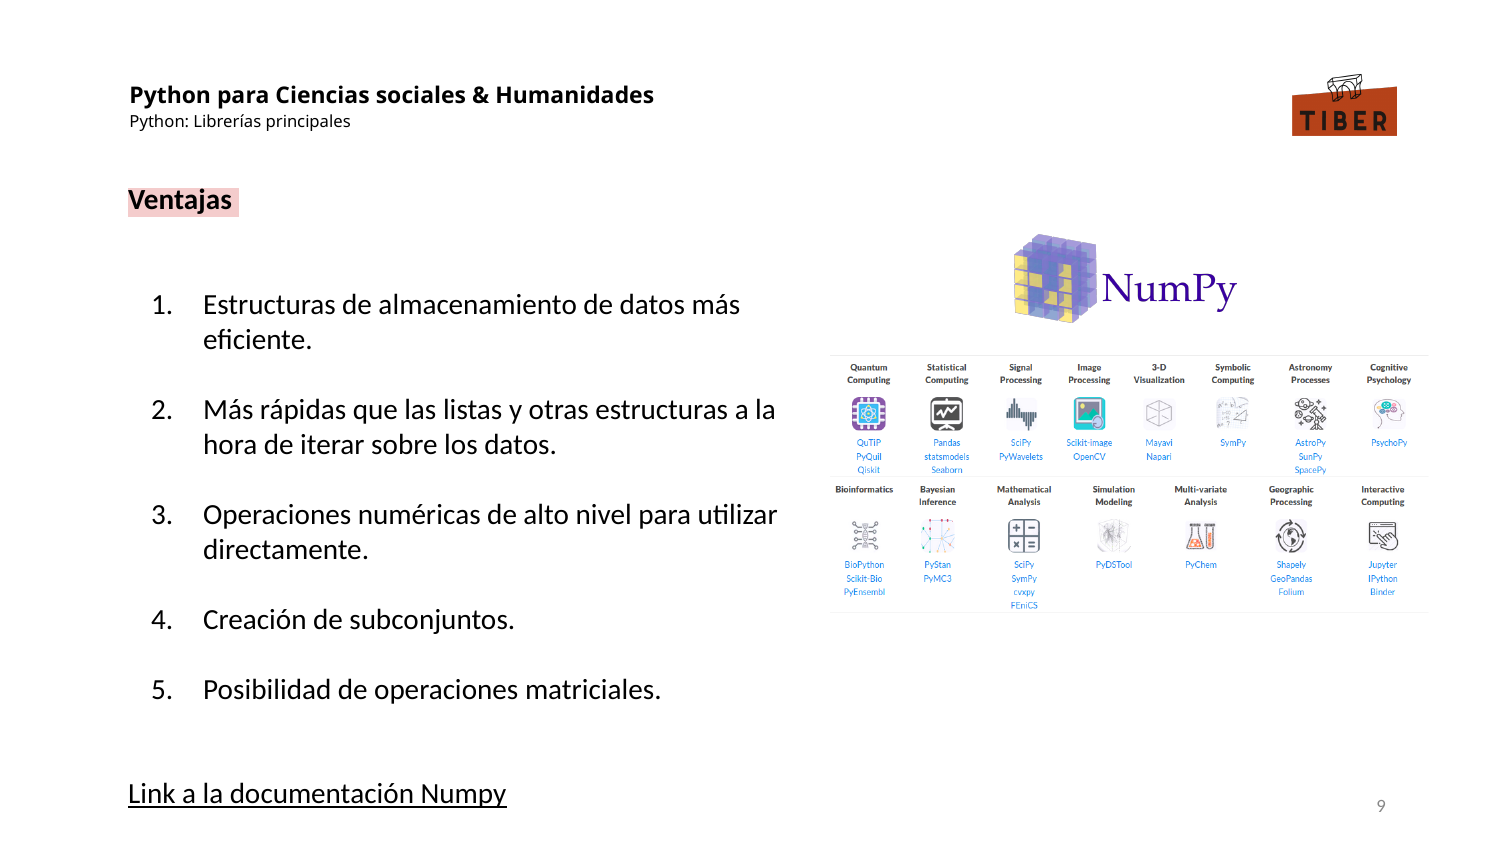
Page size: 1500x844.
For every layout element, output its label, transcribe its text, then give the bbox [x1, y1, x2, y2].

picture [1014, 233, 1238, 323]
text_box Python para Ciencias sociales & Humanidades Python: Librerías principales [118, 65, 1423, 189]
slide_number ‹#› [1059, 782, 1397, 827]
picture [810, 355, 1467, 634]
picture [1292, 71, 1398, 136]
text_box Ventajas Estructuras de almacenamiento de datos más eficiente. Más rápidas que las listas y otras estructuras a la hora de iterar sobre los datos. Operaciones numéricas de alto nivel para utilizar directamente. Creación de subconjuntos. Posibilidad de operaciones matriciales. Link a la documentación Numpy [113, 165, 821, 628]
